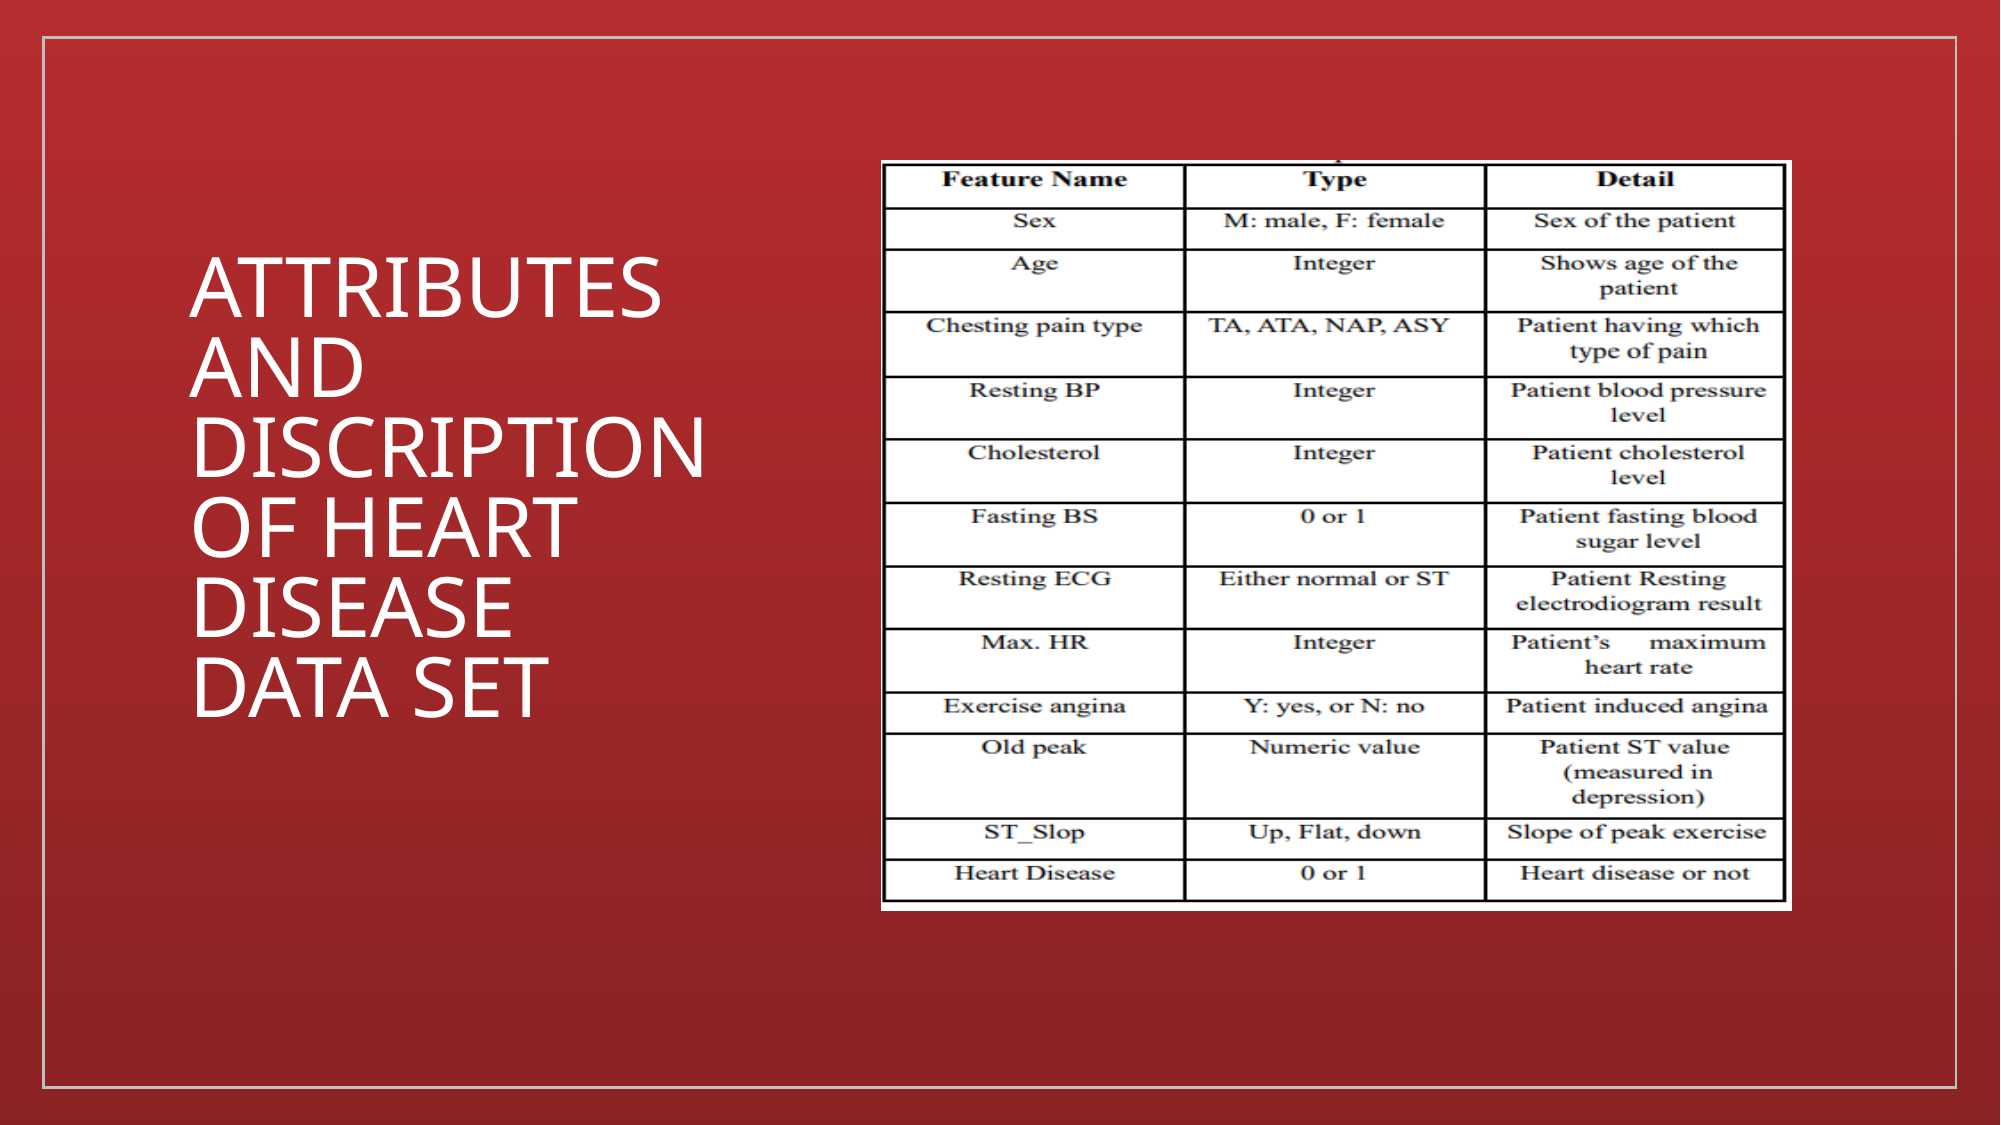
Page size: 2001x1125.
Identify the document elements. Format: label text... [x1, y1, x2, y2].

title ATTRIBUTES AND DISCRIPTION OF HEART DISEASE DATA SET [174, 137, 752, 822]
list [881, 160, 1792, 911]
